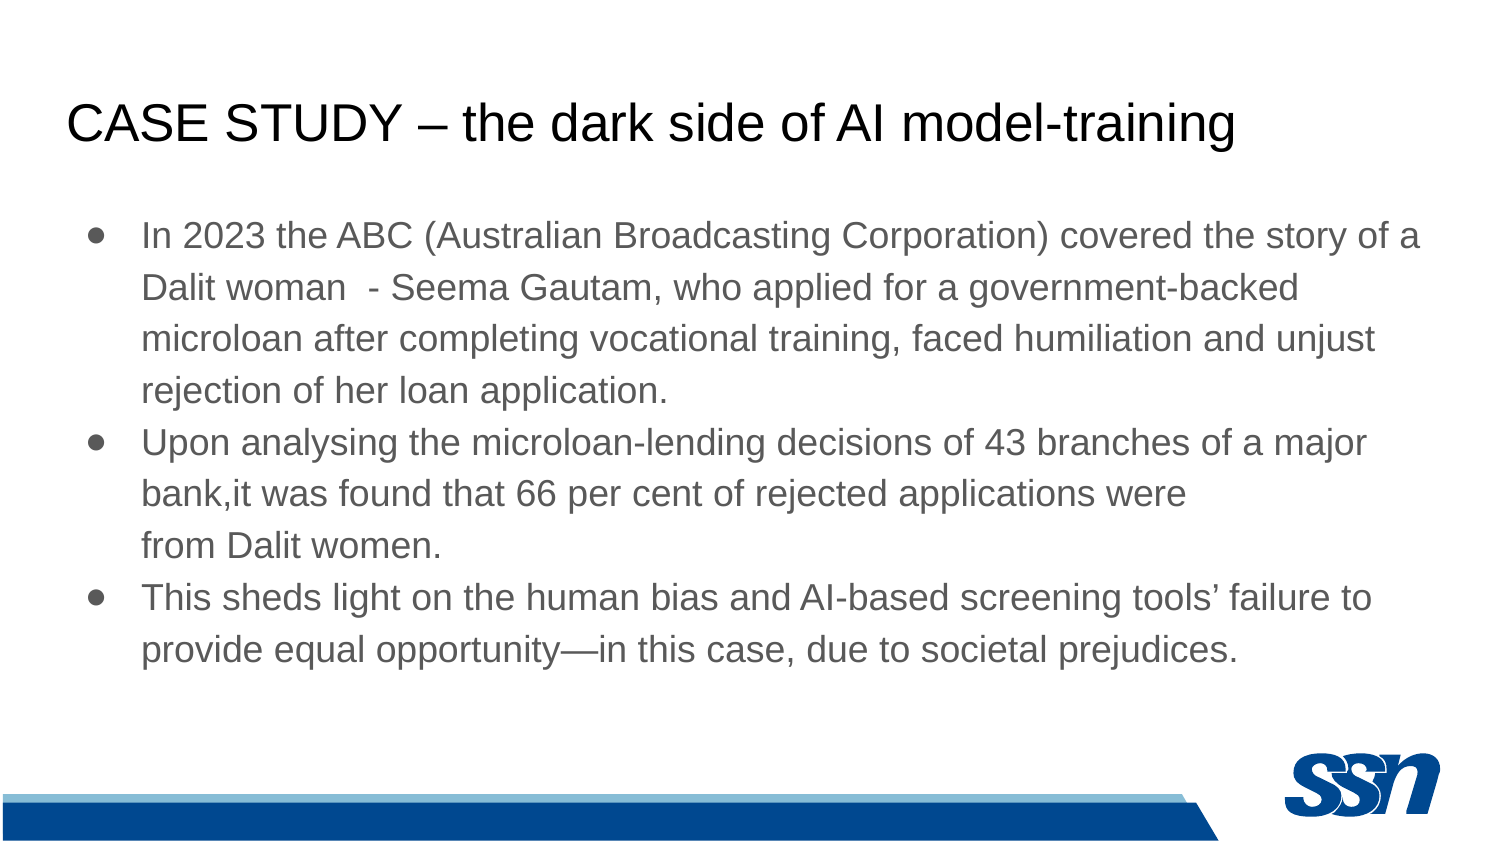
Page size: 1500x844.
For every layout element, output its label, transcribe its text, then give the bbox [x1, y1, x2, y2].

list In 2023 the ABC (Australian Broadcasting Corporation) covered the story of a Dalit woman - Seema Gautam, who applied for a government-backed microloan after completing vocational training, faced humiliation and unjust rejection of her loan application. Upon analysing the microloan-lending decisions of 43 branches of a major bank,it was found that 66 per cent of rejected applications were from Dalit women. This sheds light on the human bias and AI-based screening tools’ failure to provide equal opportunity—in this case, due to societal prejudices. [51, 189, 1449, 750]
title CASE STUDY – the dark side of AI model-training [51, 72, 1449, 167]
